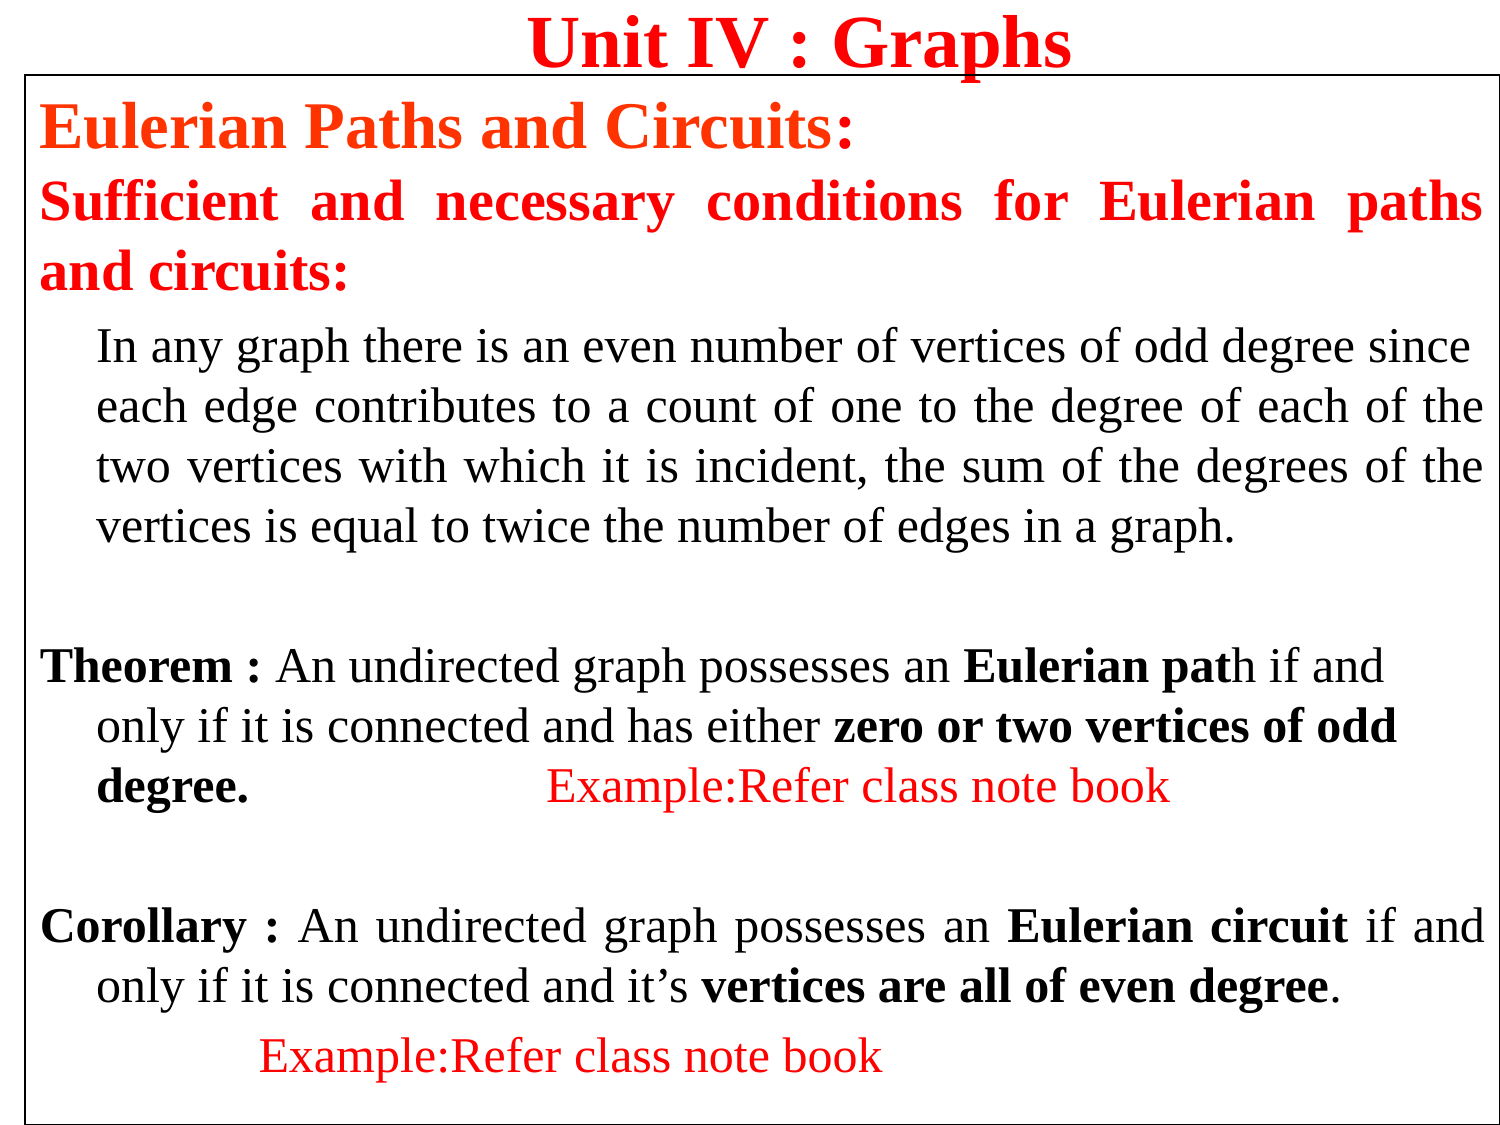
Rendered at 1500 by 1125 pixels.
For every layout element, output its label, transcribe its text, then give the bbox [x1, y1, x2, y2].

text_box Eulerian Paths and Circuits: Sufficient and necessary conditions for Eulerian paths and circuits: In any graph there is an even number of vertices of odd degree since each edge contributes to a count of one to the degree of each of the two vertices with which it is incident, the sum of the degrees of the vertices is equal to twice the number of edges in a graph. Theorem : An undirected graph possesses an Eulerian path if and only if it is connected and has either zero or two vertices of odd degree. Example:Refer class note book Corollary : An undirected graph possesses an Eulerian circuit if and only if it is connected and it’s vertices are all of even degree. Example:Refer class note book [24, 75, 1500, 1125]
text_box Unit IV : Graphs [37, 0, 1413, 75]
